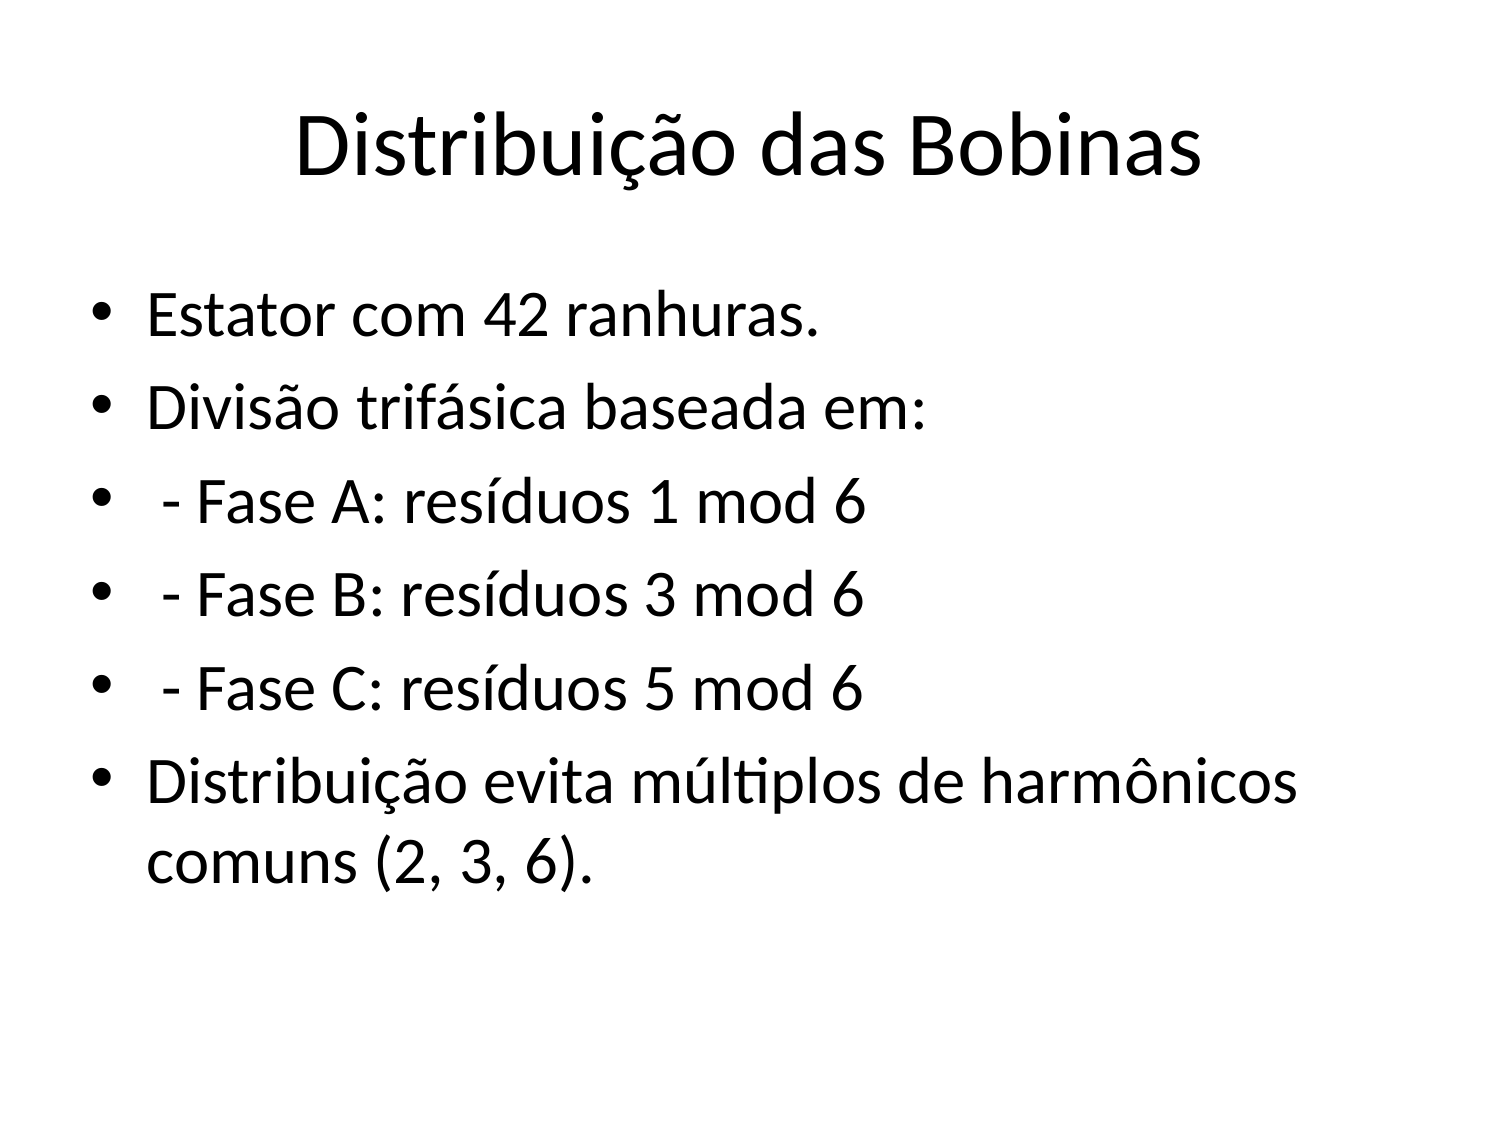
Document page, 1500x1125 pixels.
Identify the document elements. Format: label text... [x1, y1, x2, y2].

title Distribuição das Bobinas [75, 45, 1425, 233]
list Estator com 42 ranhuras. Divisão trifásica baseada em: - Fase A: resíduos 1 mod 6 - Fase B: resíduos 3 mod 6 - Fase C: resíduos 5 mod 6 Distribuição evita múltiplos de harmônicos comuns (2, 3, 6). [75, 262, 1425, 1005]
